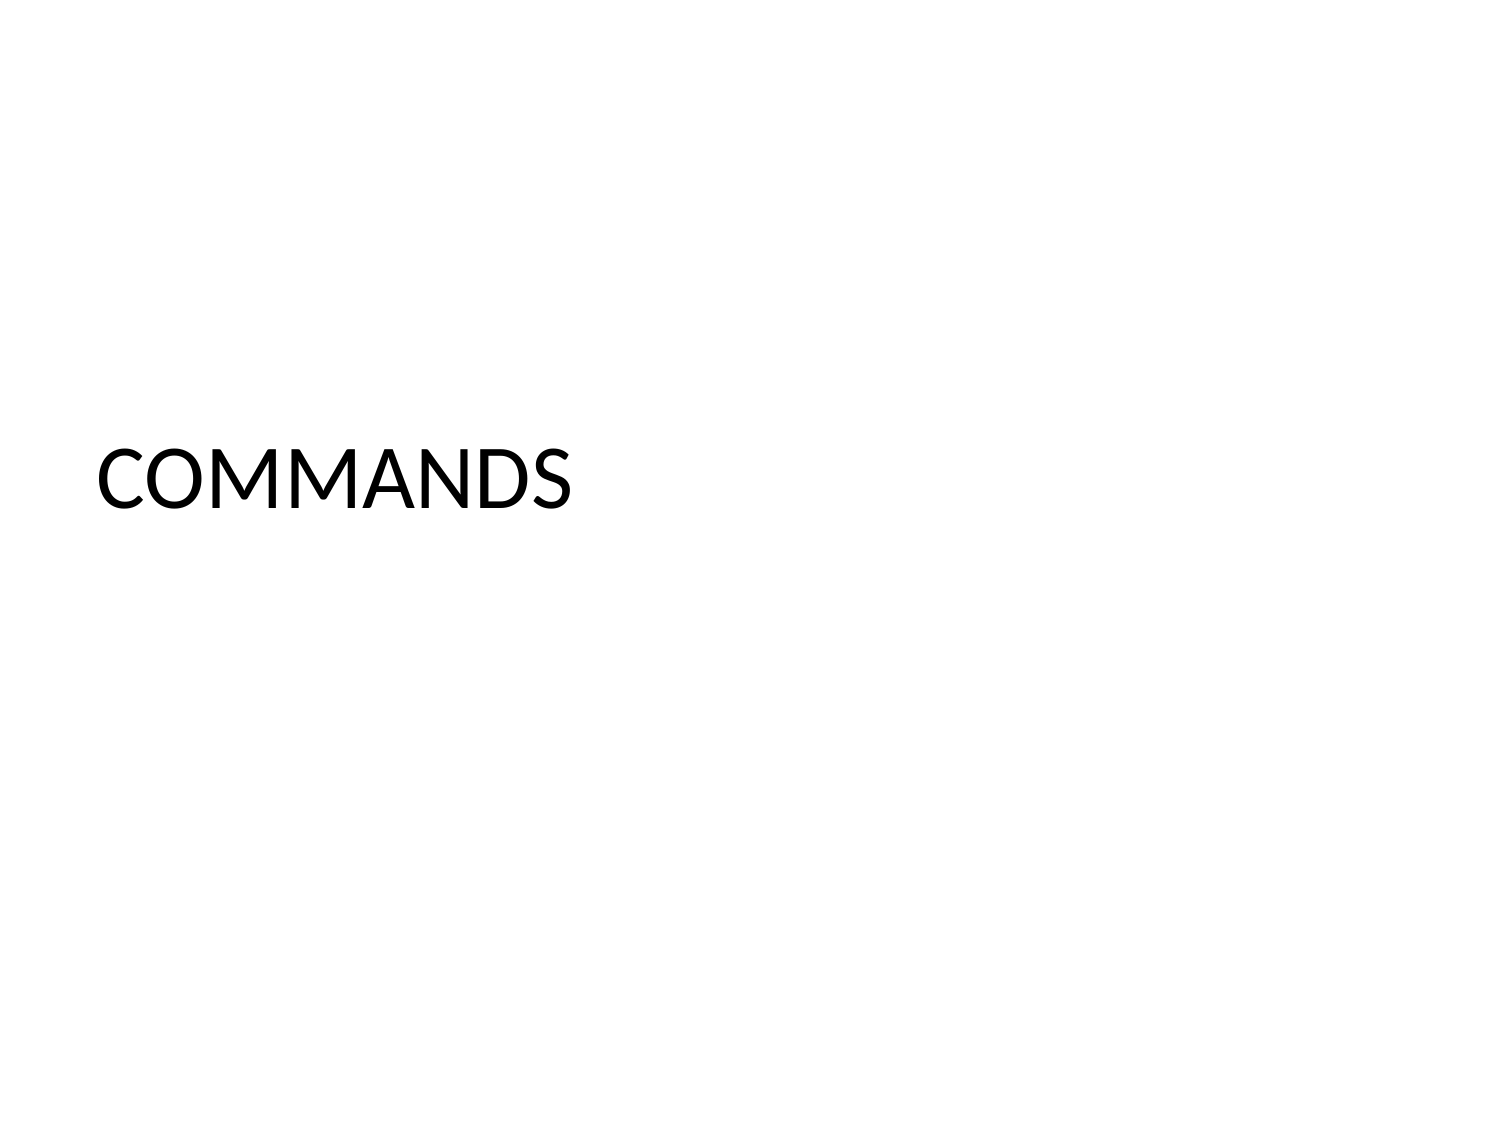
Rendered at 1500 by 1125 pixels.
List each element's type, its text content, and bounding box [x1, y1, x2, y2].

text_box COMMANDS [82, 433, 1432, 621]
